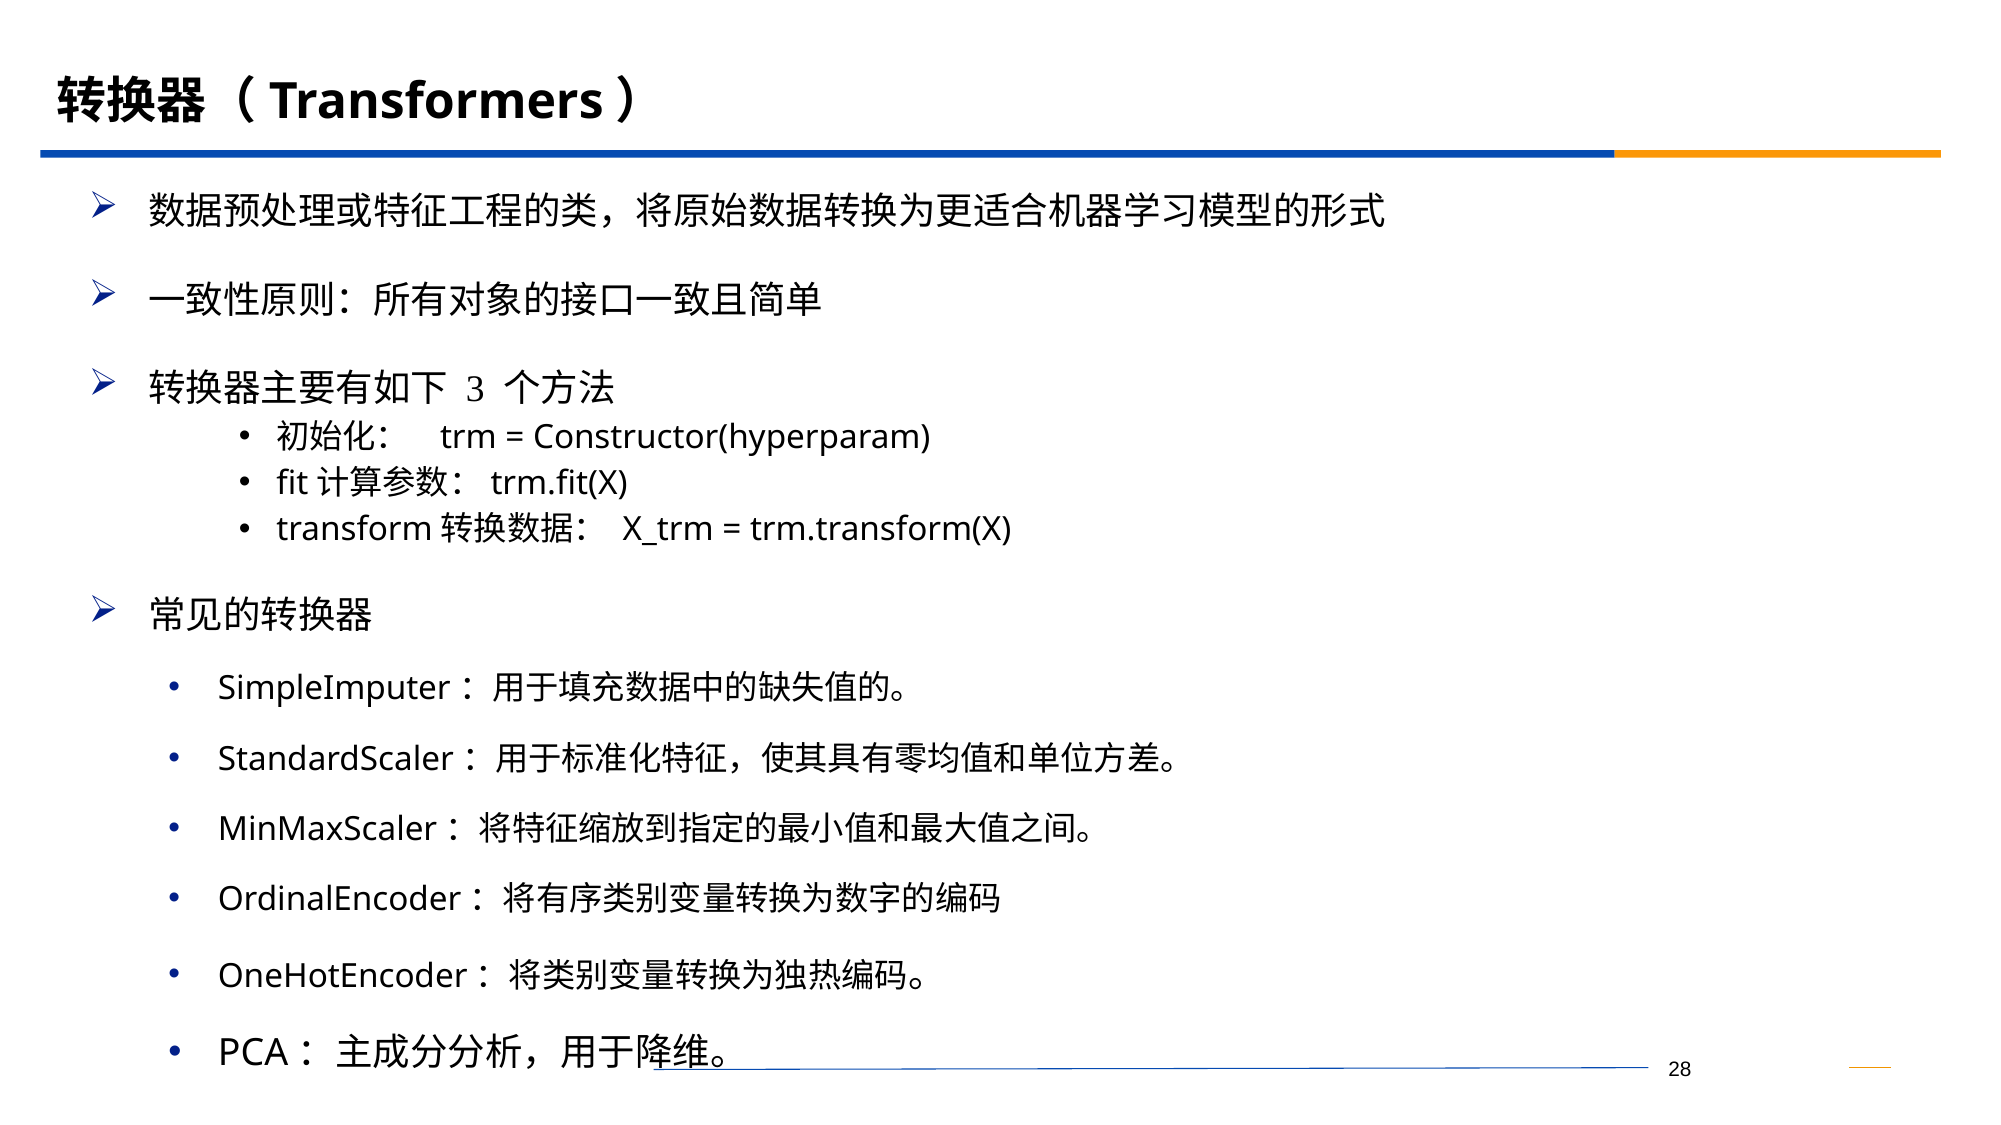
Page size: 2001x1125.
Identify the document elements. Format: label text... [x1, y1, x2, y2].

list 数据预处理或特征工程的类，将原始数据转换为更适合机器学习模型的形式 一致性原则：所有对象的接口一致且简单 转换器主要有如下 3 个方法 初始化： trm = Constructor(hyperparam) fit计算参数：trm.fit(X) transform转换数据： X_trm = trm.transform(X) 常见的转换器 SimpleImputer：用于填充数据中的缺失值的。 StandardScaler：用于标准化特征，使其具有零均值和单位方差。 MinMaxScaler：将特征缩放到指定的最小值和最大值之间。 OrdinalEncoder：将有序类别变量转换为数字的编码 OneHotEncoder：将类别变量转换为独热编码。 PCA：主成分分析，用于降维。 [73, 157, 1896, 1097]
title 转换器（Transformers） [41, 58, 1842, 146]
